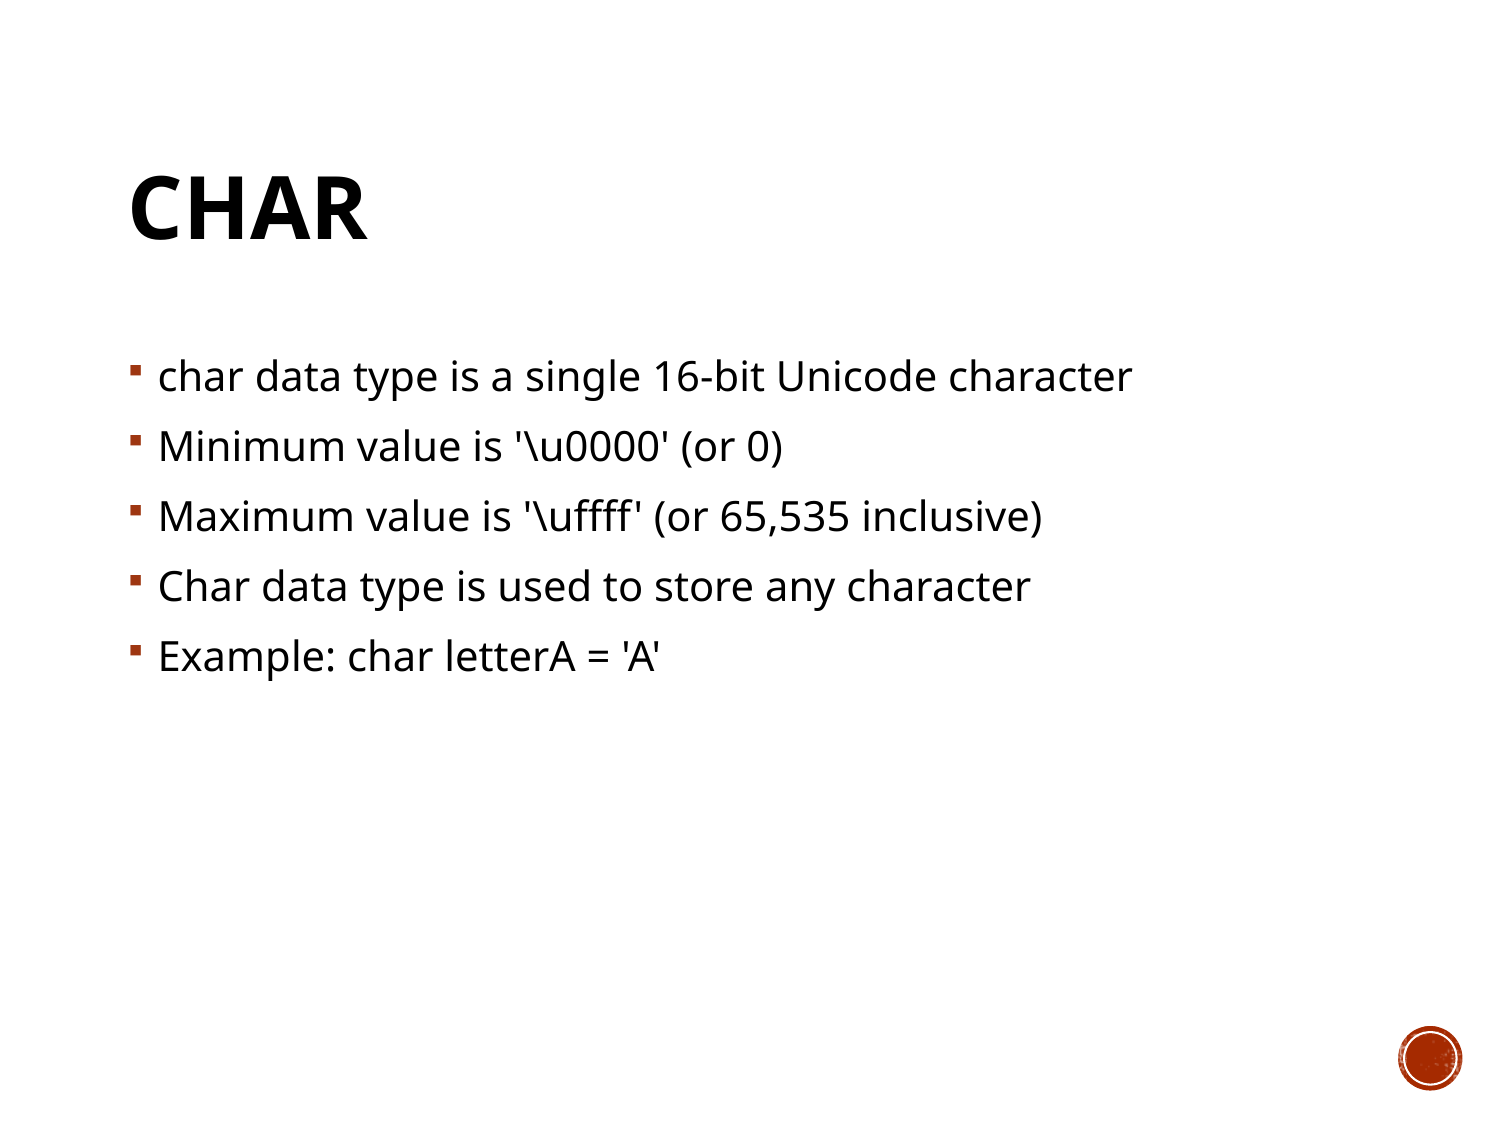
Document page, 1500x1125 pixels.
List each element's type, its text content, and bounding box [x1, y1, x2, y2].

list char data type is a single 16-bit Unicode character Minimum value is '\u0000' (or 0) Maximum value is '\uffff' (or 65,535 inclusive) Char data type is used to store any character Example: char letterA = 'A' [112, 348, 1388, 1013]
title char [112, 79, 1388, 344]
